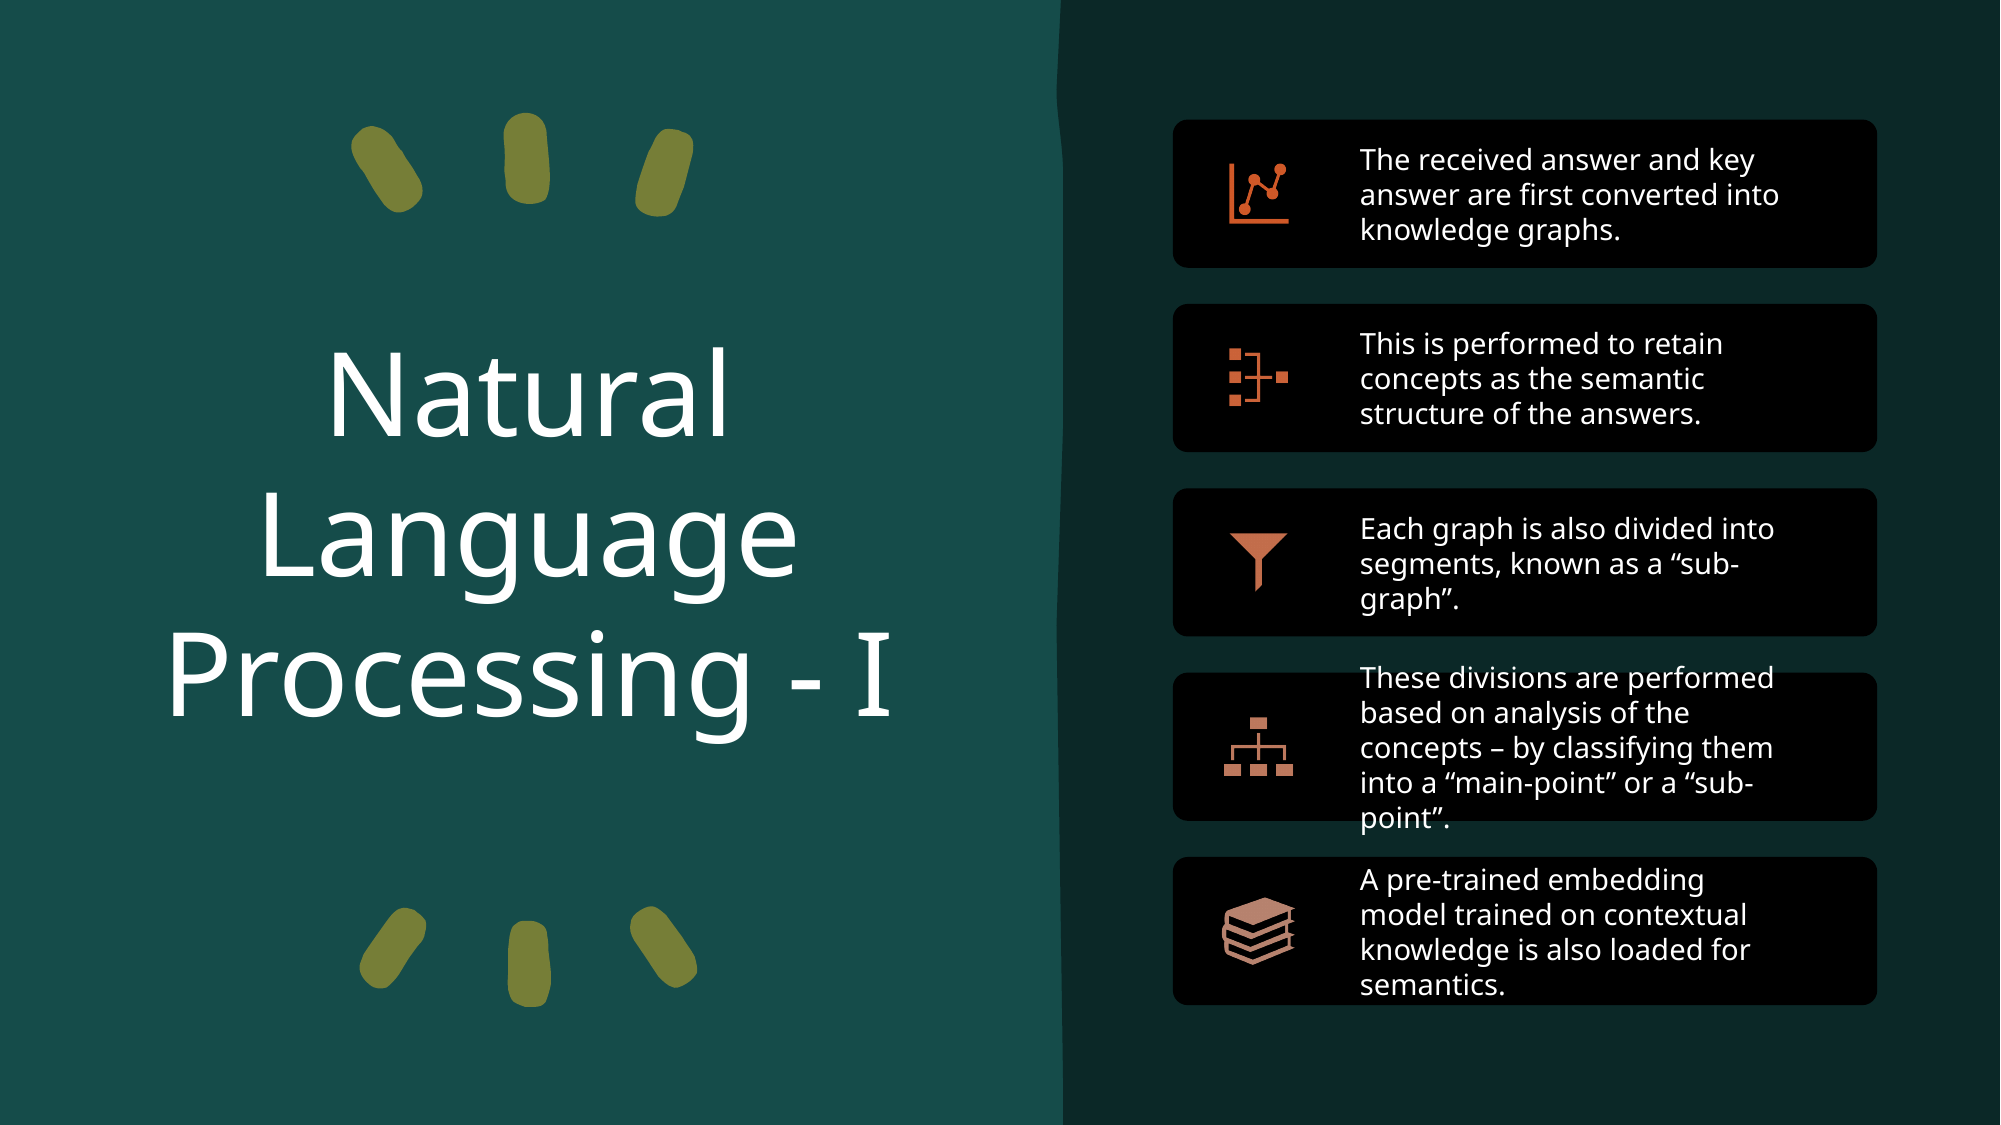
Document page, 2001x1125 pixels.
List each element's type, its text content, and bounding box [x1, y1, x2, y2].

title Natural Language Processing - I [118, 244, 939, 816]
text_box [0, 0, 1062, 1125]
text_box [346, 99, 689, 218]
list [1172, 118, 1878, 1007]
text_box [1055, 0, 2000, 1125]
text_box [354, 910, 703, 1007]
